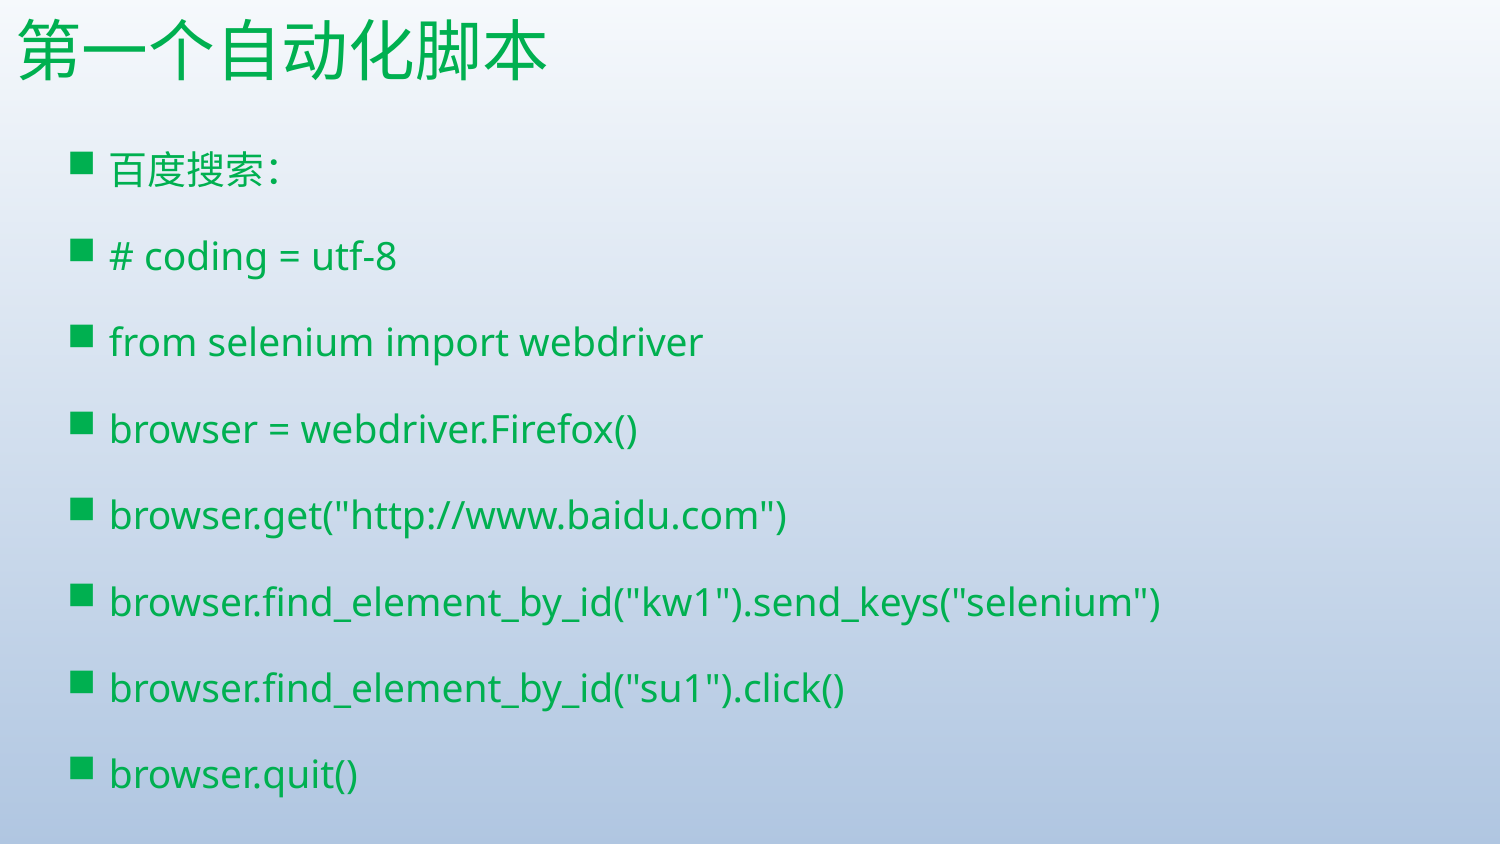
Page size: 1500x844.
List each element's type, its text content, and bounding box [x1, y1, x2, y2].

list 百度搜索： # coding = utf-8 from selenium import webdriver browser = webdriver.Firefox() browser.get("http://www.baidu.com") browser.find_element_by_id("kw1").send_keys("selenium") browser.find_element_by_id("su1").click() browser.quit() [46, 114, 1454, 809]
title 第一个自动化脚本 [0, 8, 1125, 88]
